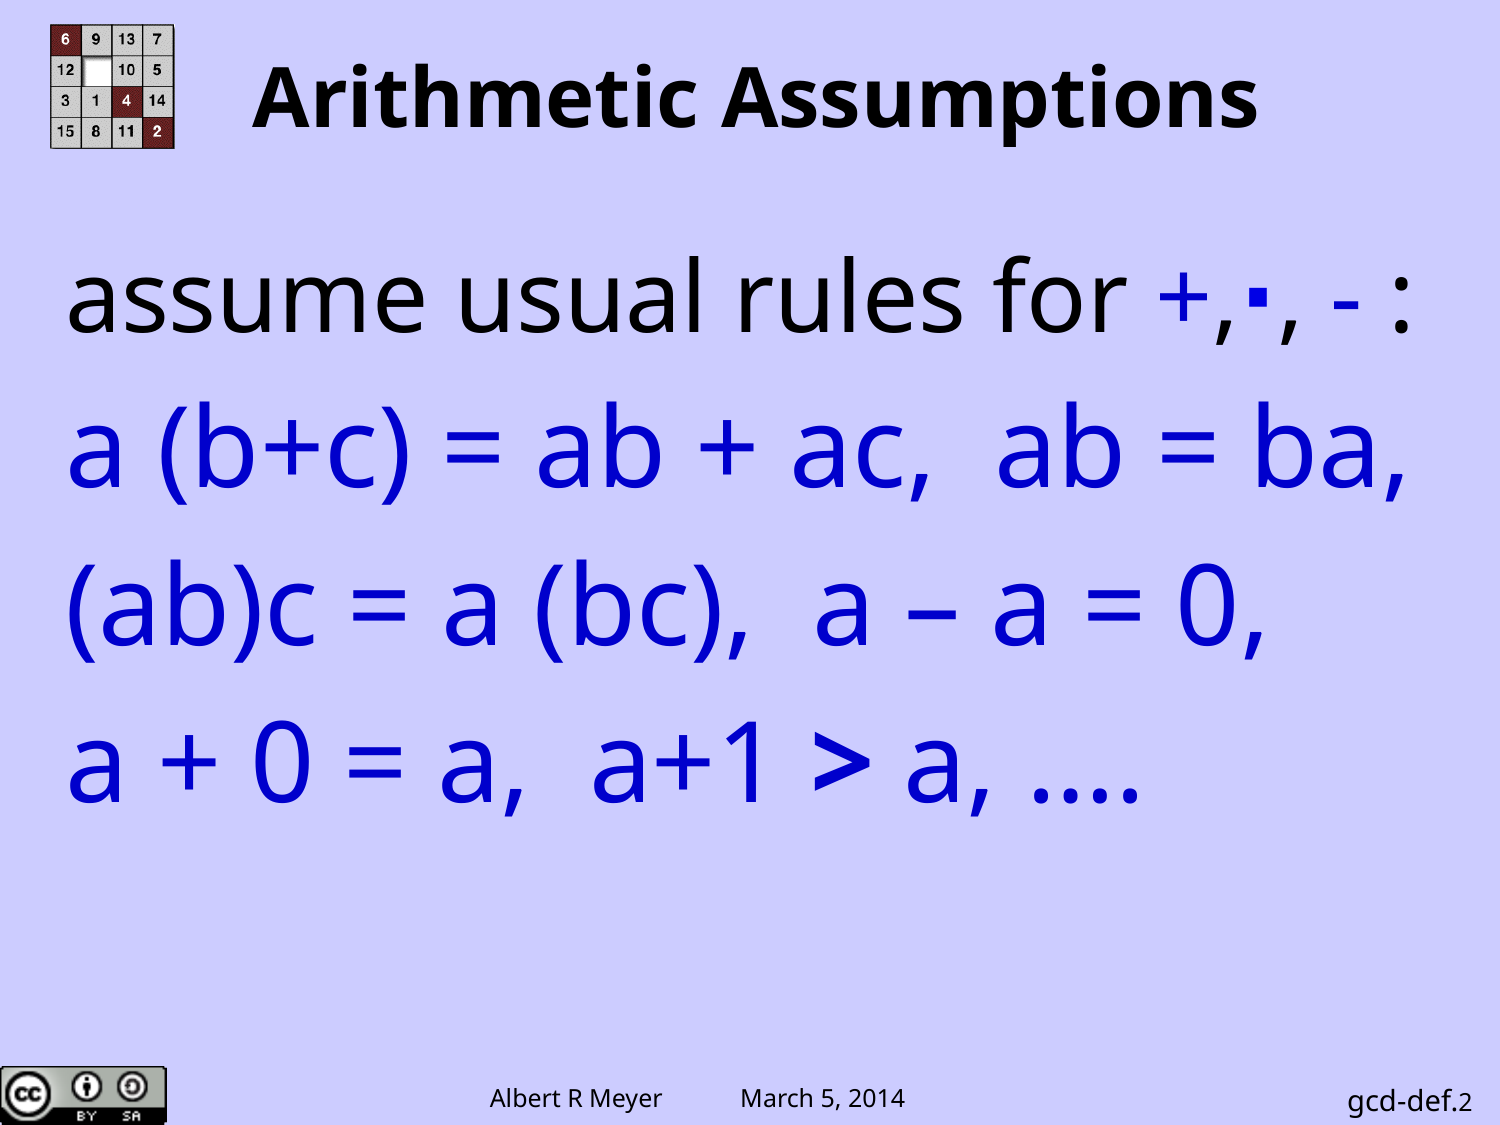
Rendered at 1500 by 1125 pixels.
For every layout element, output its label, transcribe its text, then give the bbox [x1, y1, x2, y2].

picture [50, 24, 175, 149]
picture [0, 1066, 167, 1125]
slide_number gcd-def.2 [1274, 1074, 1488, 1125]
title Arithmetic Assumptions [237, 0, 1476, 188]
list assume usual rules for +,⋅, - : a (b+c) = ab + ac, ab = ba, (ab)c = a (bc), a – a = 0, a + 0 = a, a+1 > a, …. [49, 224, 1451, 888]
